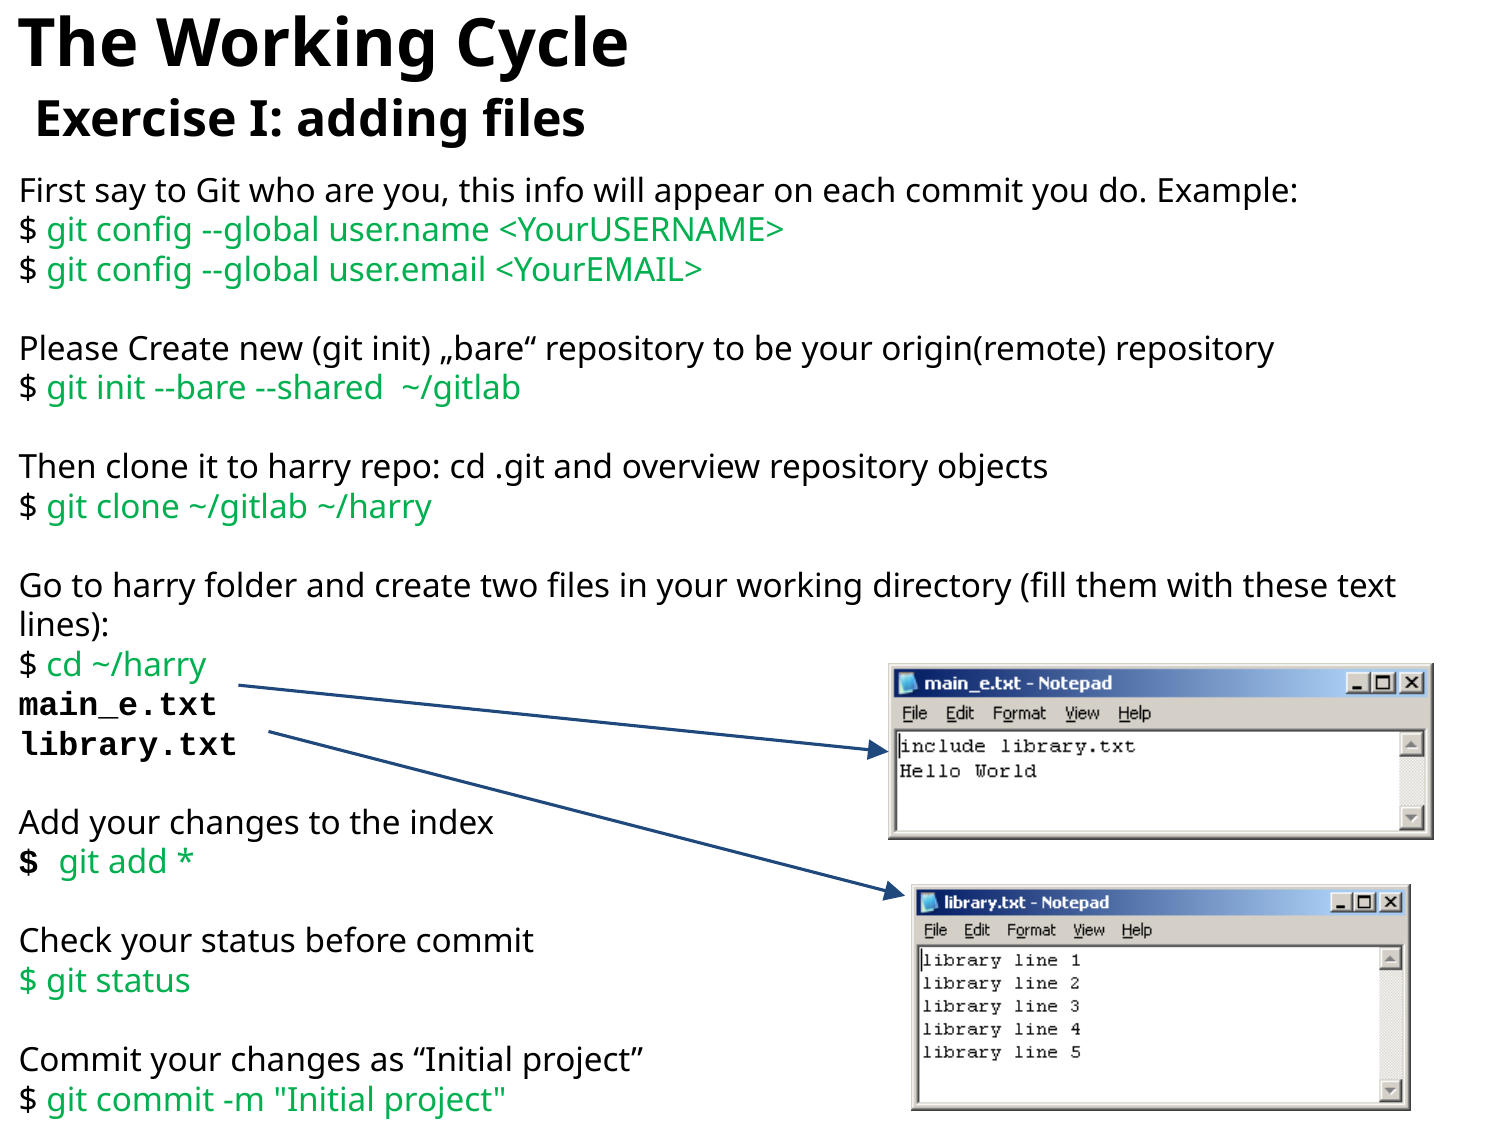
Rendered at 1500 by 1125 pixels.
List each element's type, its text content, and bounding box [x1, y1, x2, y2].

picture [888, 663, 1435, 841]
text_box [238, 684, 889, 752]
picture [911, 884, 1411, 1111]
text_box First say to Git who are you, this info will appear on each commit you do. Example: $ git config --global user.name <YourUSERNAME> $ git config --global user.email <YourEMAIL> Please Create new (git init) „bare“ repository to be your origin(remote) repository $ git init --bare --shared ~/gitlab Then clone it to harry repo: cd .git and overview repository objects $ git clone ~/gitlab ~/harry Go to harry folder and create two files in your working directory (fill them with these text lines): $ cd ~/harry main_e.txt library.txt Add your changes to the index $ git add * Check your status before commit $ git status Commit your changes as “Initial project” $ git commit -m "Initial project" [3, 163, 1497, 1125]
text_box The Working Cycle Exercise I: adding files [0, 30, 1028, 130]
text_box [268, 731, 906, 897]
